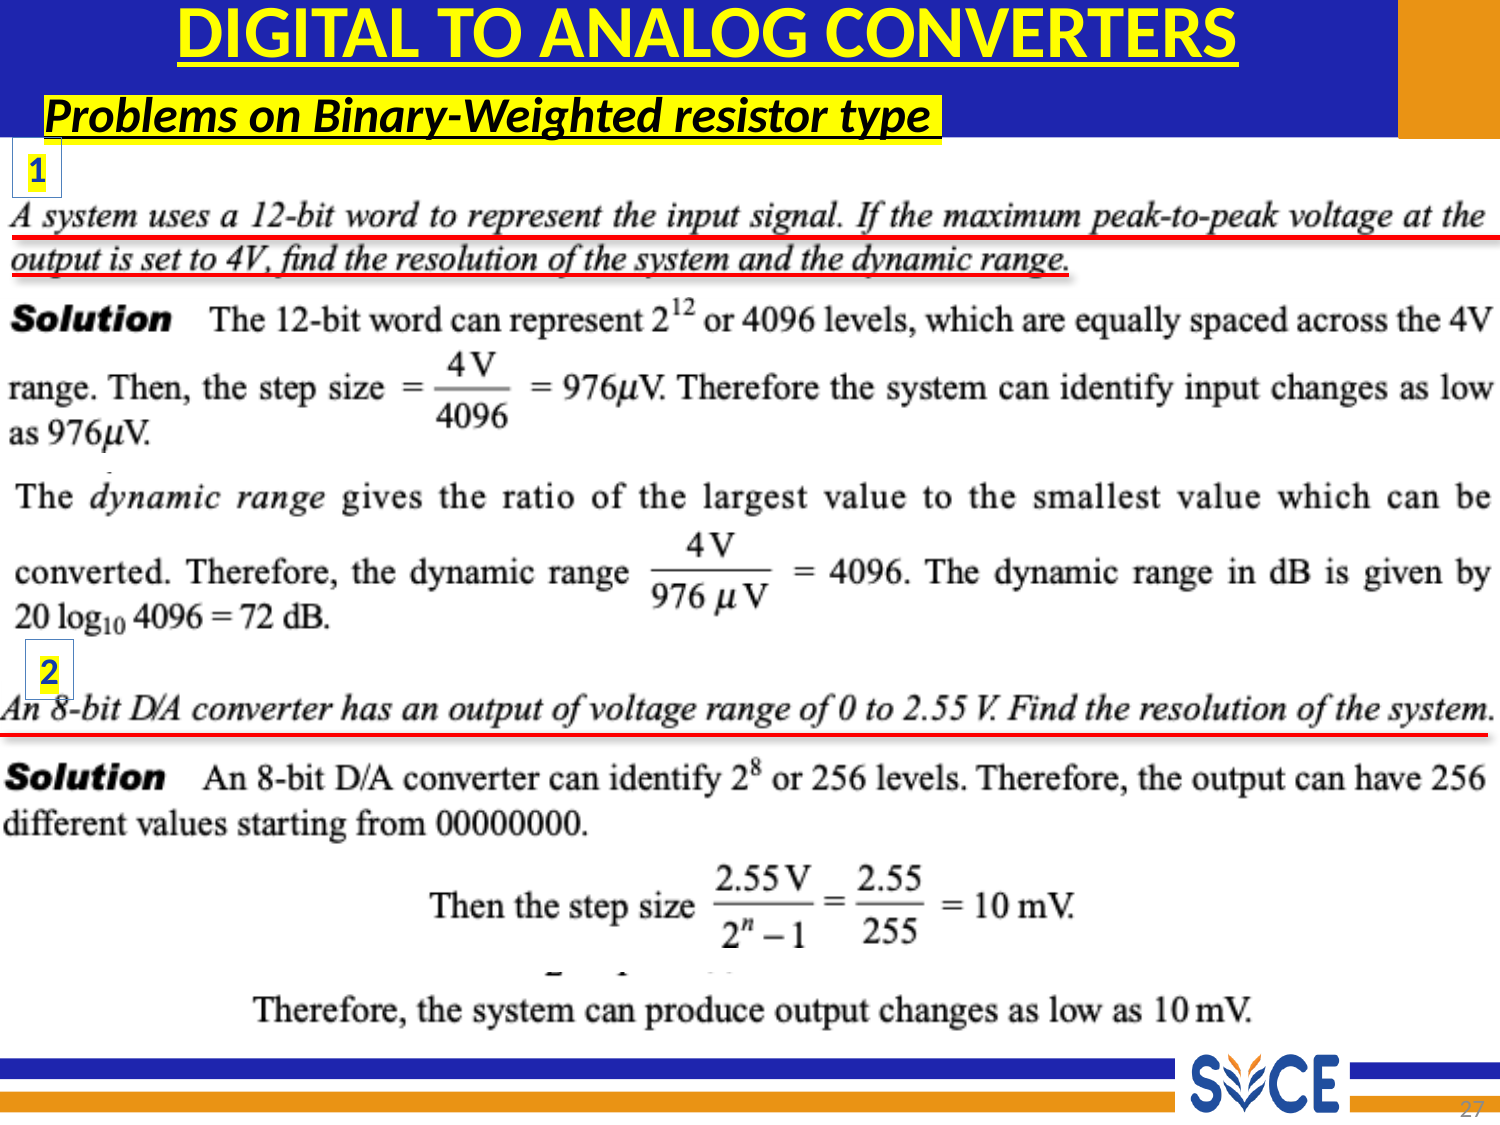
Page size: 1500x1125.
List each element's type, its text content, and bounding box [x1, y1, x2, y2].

text_box 1 [12, 137, 62, 183]
picture [0, 297, 1500, 453]
text_box Problems on Binary-Weighted resistor type [29, 74, 958, 150]
picture [0, 680, 1500, 736]
text_box DIGITAL TO ANALOG CONVERTERS [162, 0, 1254, 80]
picture [0, 747, 1500, 846]
picture [422, 855, 1078, 948]
picture [237, 972, 1263, 1036]
text_box 2 [25, 649, 74, 679]
picture [0, 184, 1500, 283]
picture [0, 472, 1500, 642]
slide_number 27 [1149, 1077, 1500, 1125]
picture [1187, 1045, 1343, 1077]
